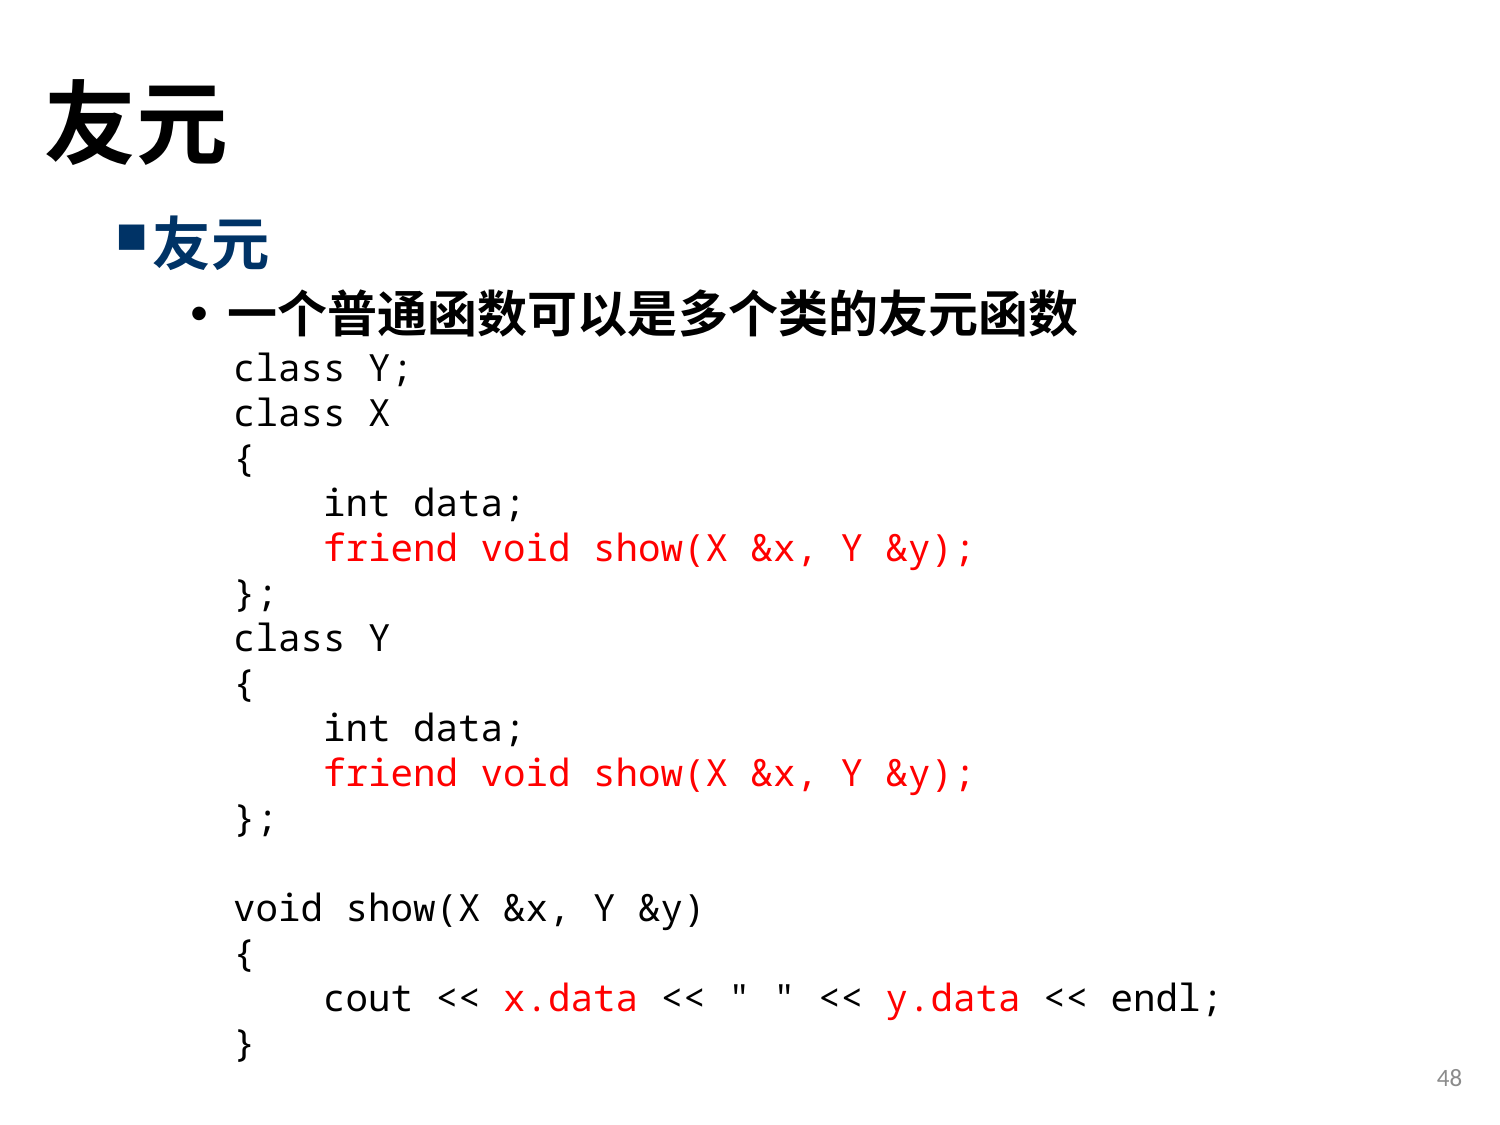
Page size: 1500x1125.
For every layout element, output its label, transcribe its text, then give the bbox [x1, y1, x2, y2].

title 友元 [29, 19, 1324, 237]
list 友元 一个普通函数可以是多个类的友元函数 [100, 208, 1421, 988]
slide_number 48 [1139, 1046, 1478, 1107]
text_box class Y; class X { int data; friend void show(X &x, Y &y); }; class Y { int data; friend void show(X &x, Y &y); }; void show(X &x, Y &y) { cout << x.data << " " << y.data << endl; } [218, 336, 1365, 1072]
